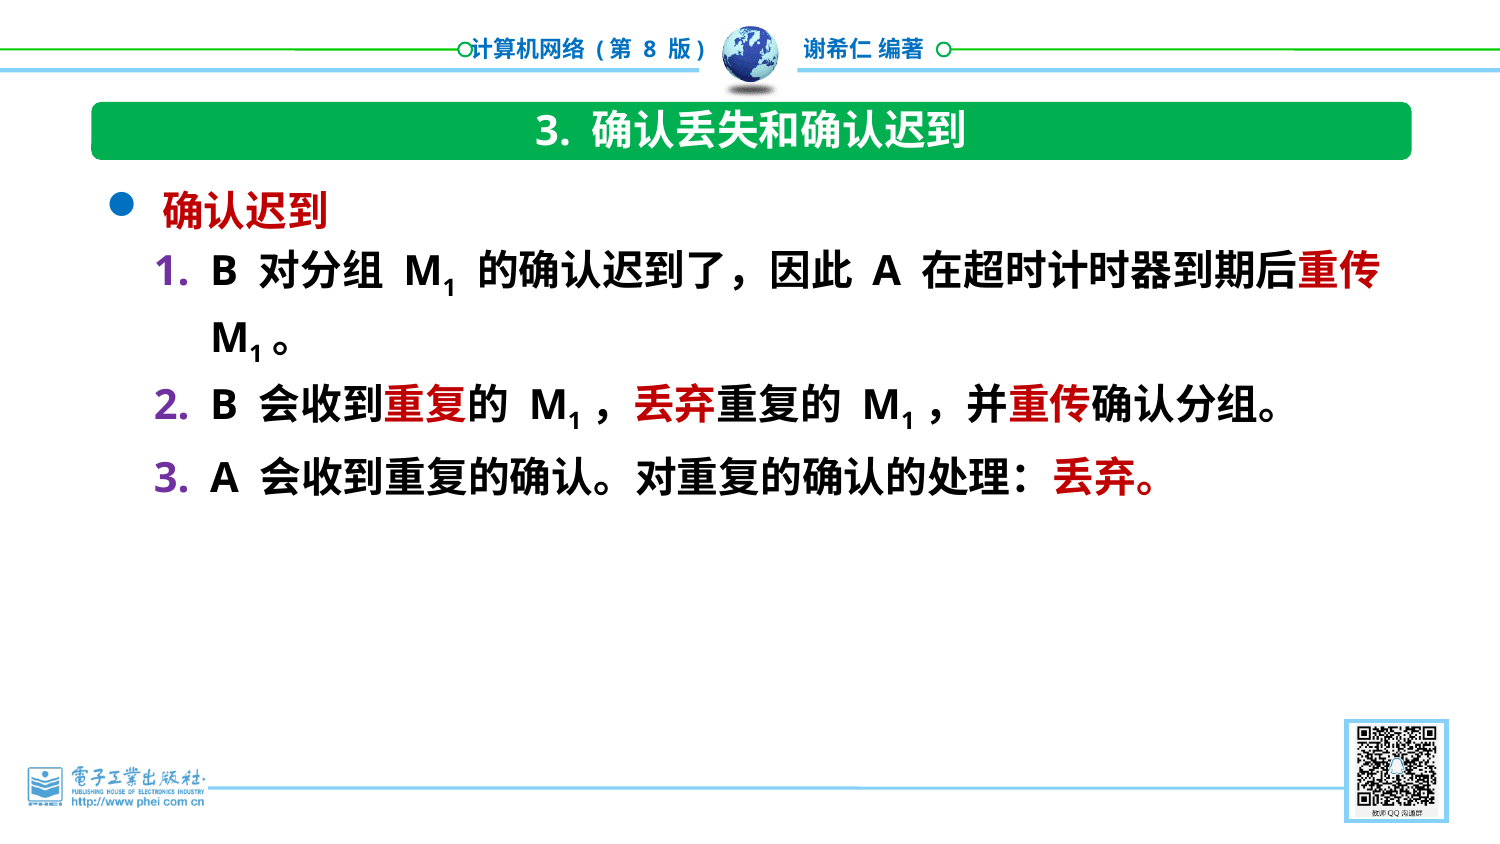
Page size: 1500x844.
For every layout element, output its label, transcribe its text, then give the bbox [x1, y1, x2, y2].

text_box [91, 101, 520, 160]
picture [23, 764, 208, 809]
text_box 3. 确认丢失和确认迟到 [520, 96, 983, 160]
text_box 确认迟到 B 对分组 M1 的确认迟到了，因此 A 在超时计时器到期后重传 M1。 B 会收到重复的 M1，丢弃重复的 M1，并重传确认分组。 A 会收到重复的确认。对重复的确认的处理：丢弃。 [91, 160, 1412, 509]
picture [1355, 724, 1438, 817]
picture [720, 24, 780, 96]
text_box [983, 101, 1412, 160]
